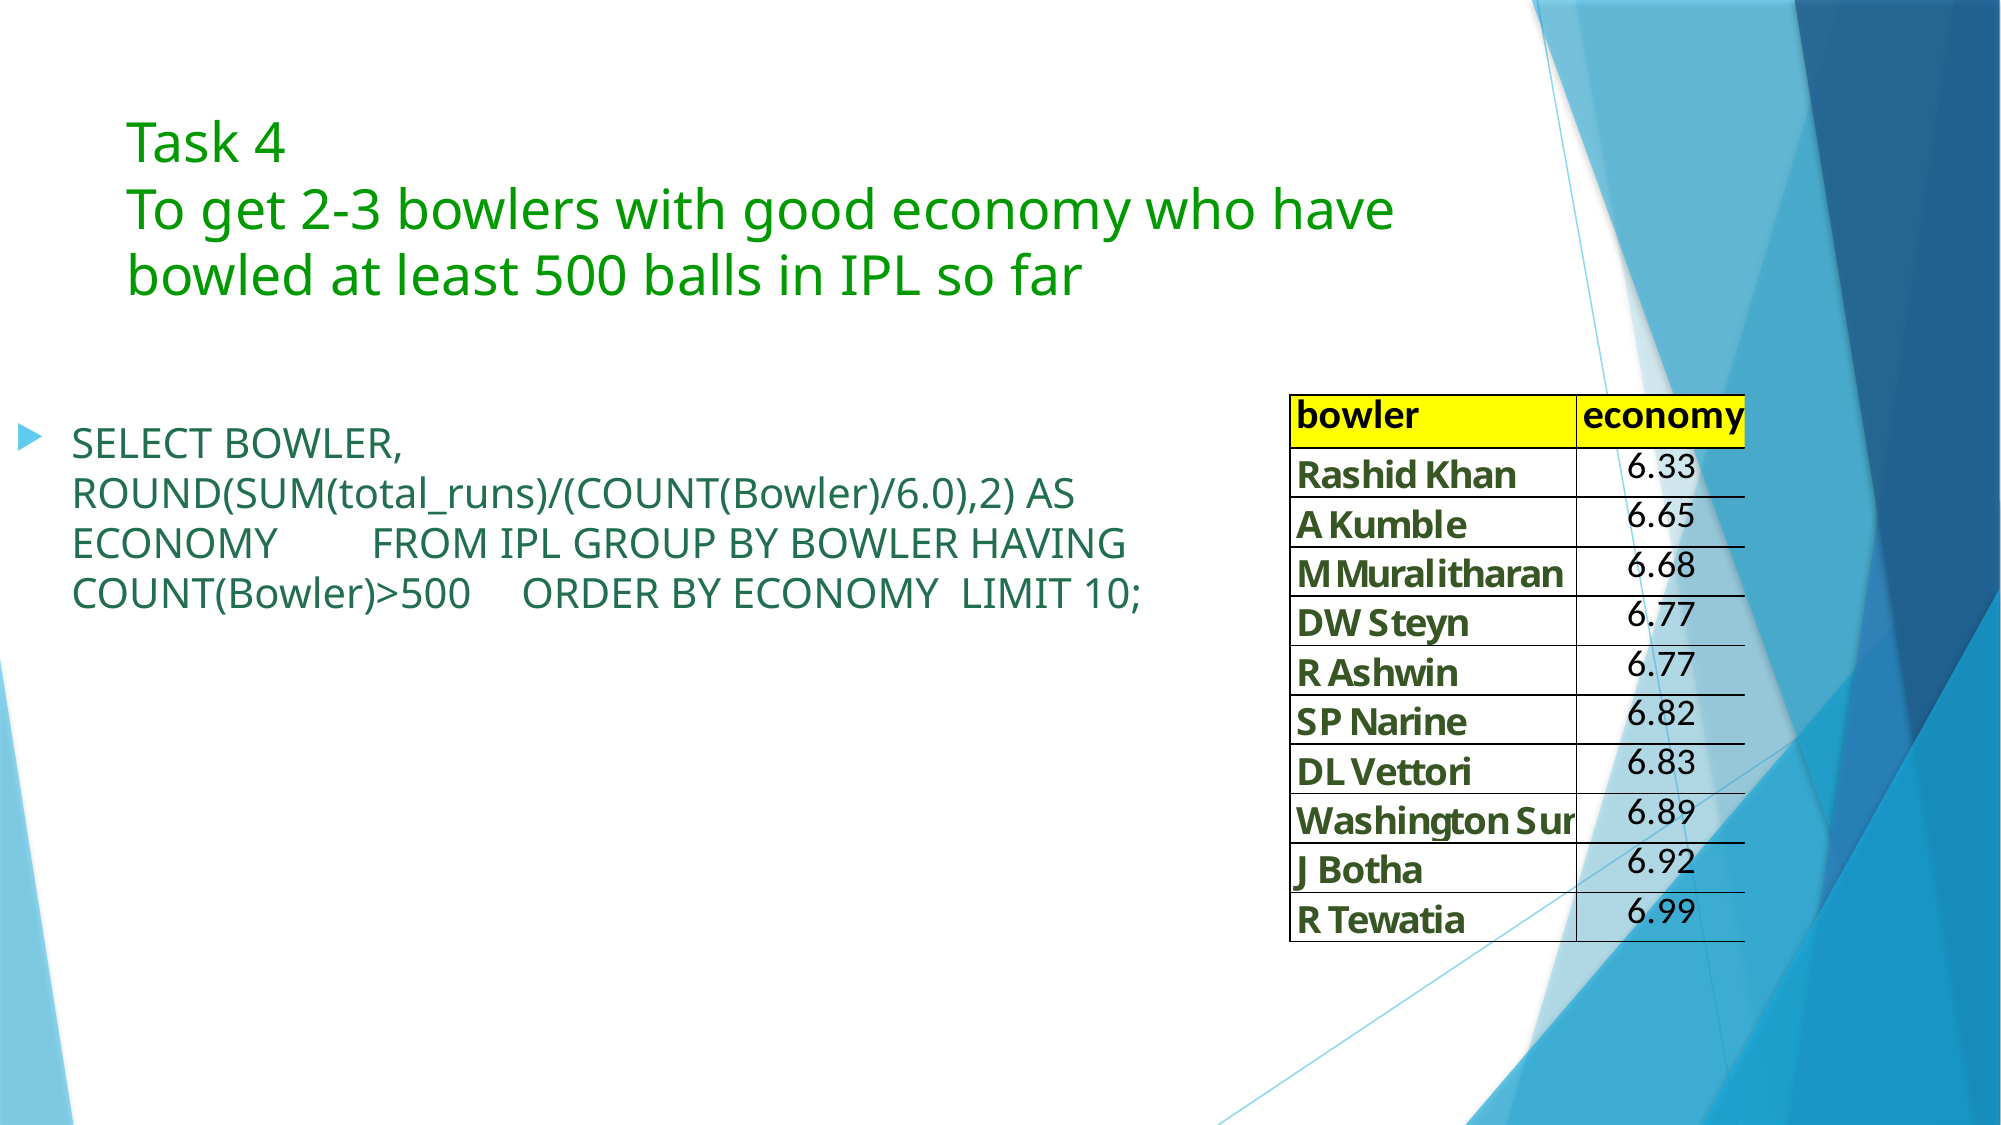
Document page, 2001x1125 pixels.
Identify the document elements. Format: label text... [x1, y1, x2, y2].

picture [1288, 393, 1747, 944]
title Task 4 To get 2-3 bowlers with good economy who have bowled at least 500 balls in IPL so far [111, 99, 1522, 317]
list SELECT BOWLER, ROUND(SUM(total_runs)/(COUNT(Bowler)/6.0),2) AS ECONOMY FROM IPL GROUP BY BOWLER HAVING COUNT(Bowler)>500 ORDER BY ECONOMY LIMIT 10; [0, 408, 1192, 992]
